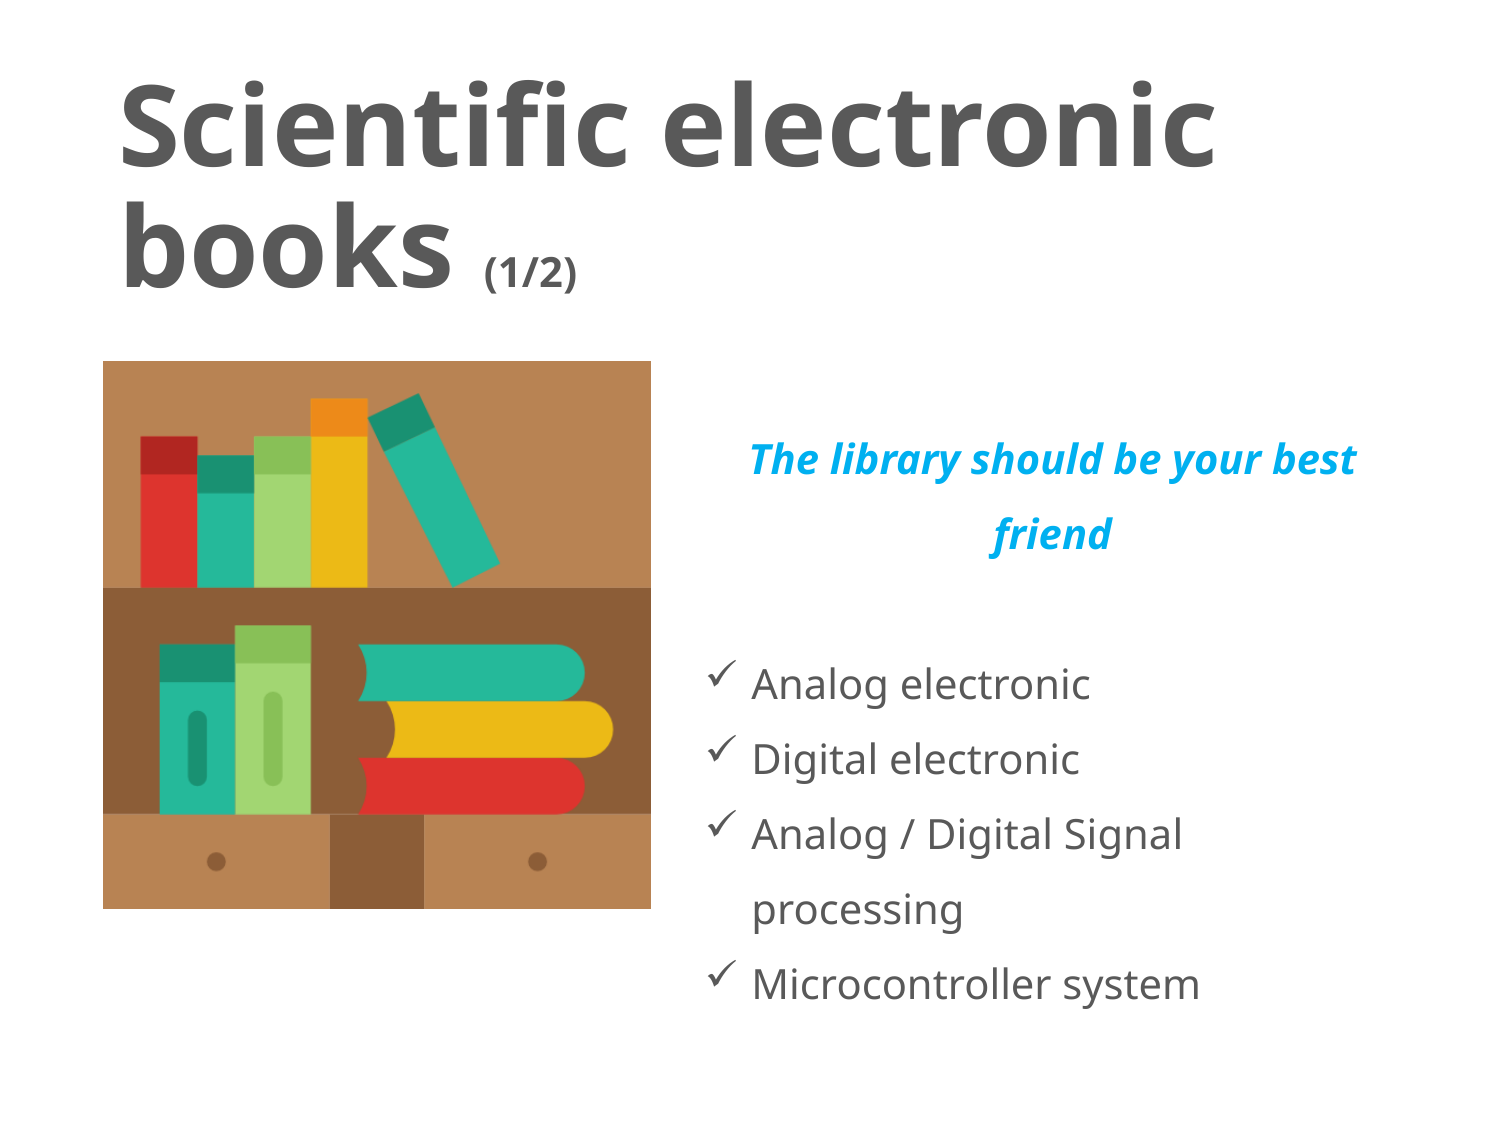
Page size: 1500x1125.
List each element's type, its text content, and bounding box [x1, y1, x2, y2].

text_box The library should be your best friend Analog electronic Digital electronic Analog / Digital Signal processing Microcontroller system [689, 400, 1416, 1016]
title Scientific electronic books (1/2) [103, 82, 1400, 300]
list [103, 361, 650, 909]
